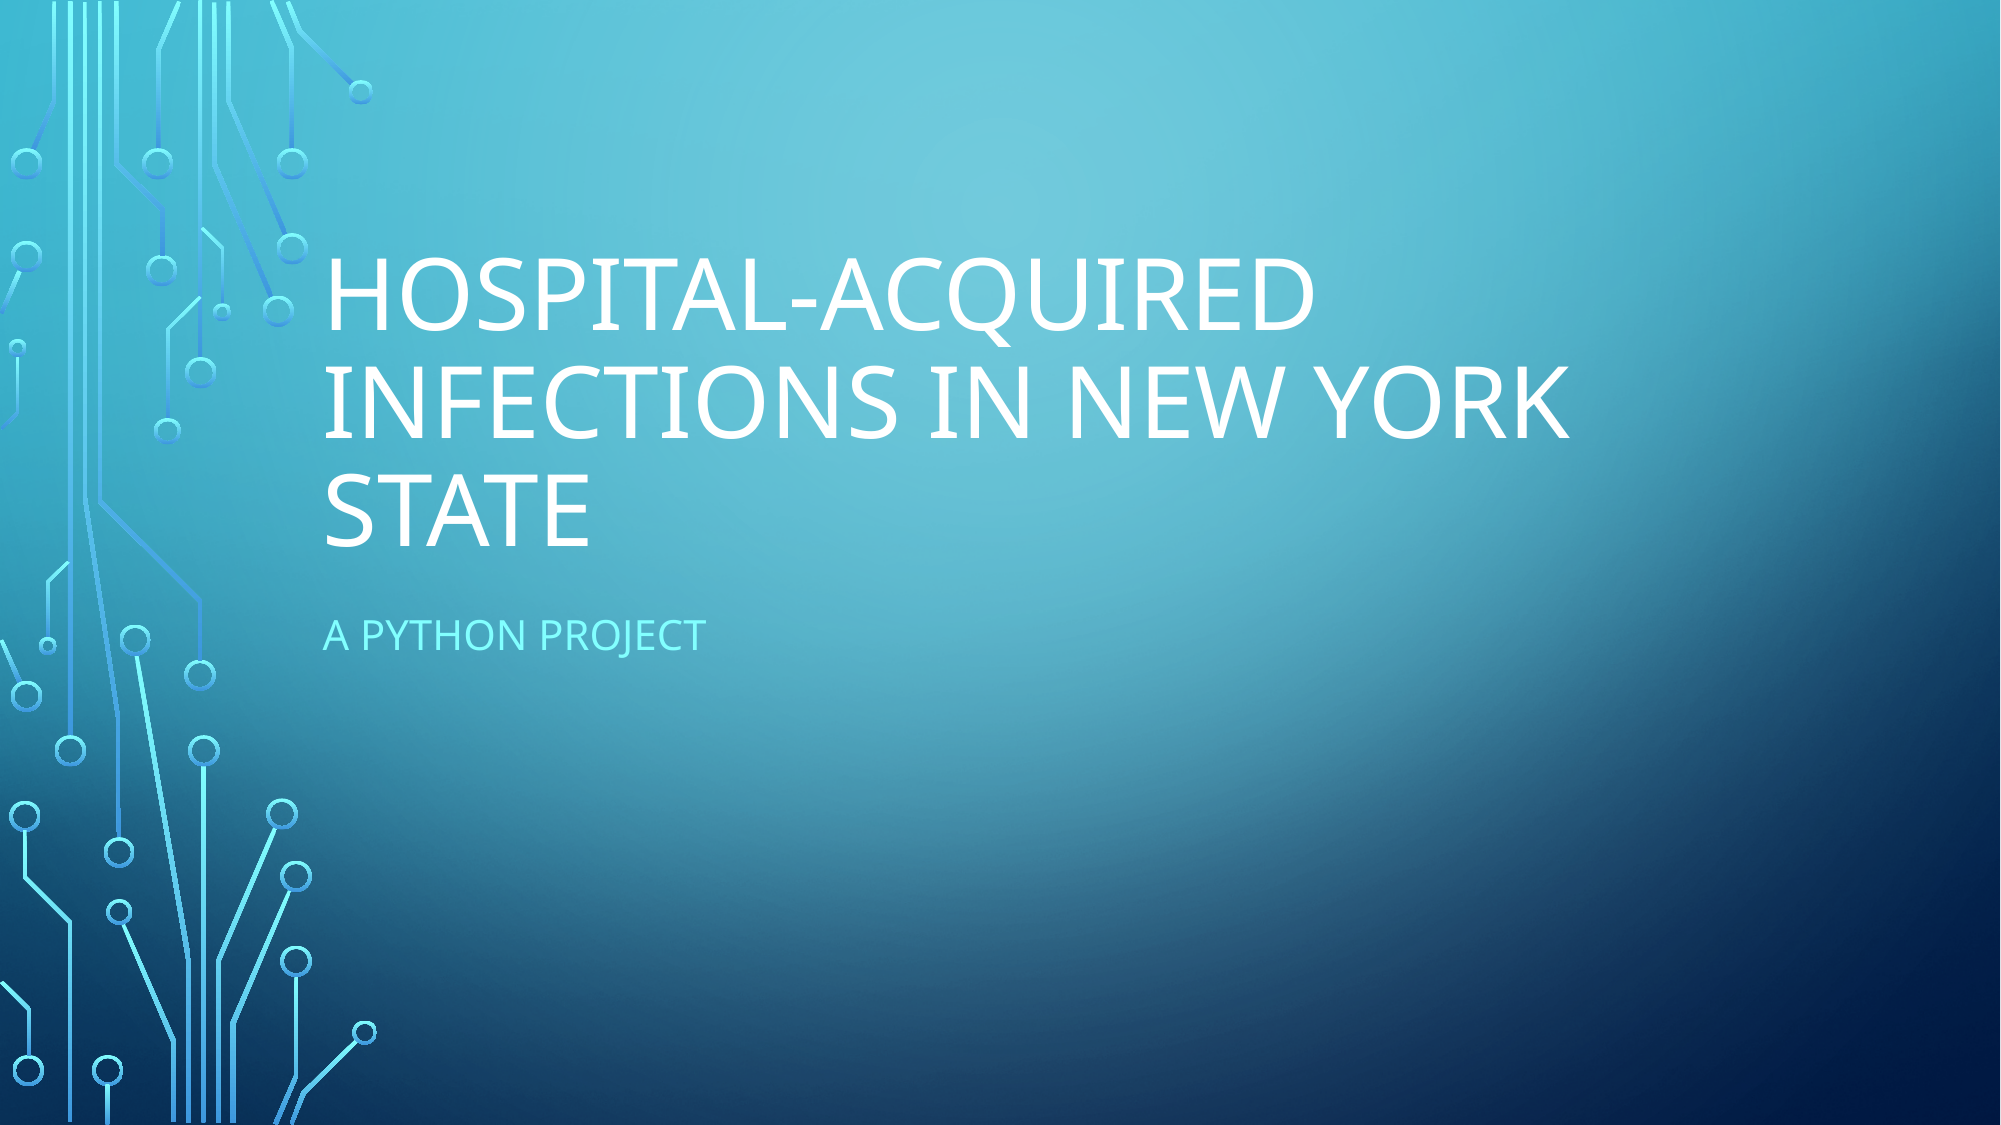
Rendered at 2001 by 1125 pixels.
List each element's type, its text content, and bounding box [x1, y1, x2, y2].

subtitle A python project [307, 590, 1750, 863]
title Hospital-Acquired Infections in new york state [307, 184, 1750, 576]
